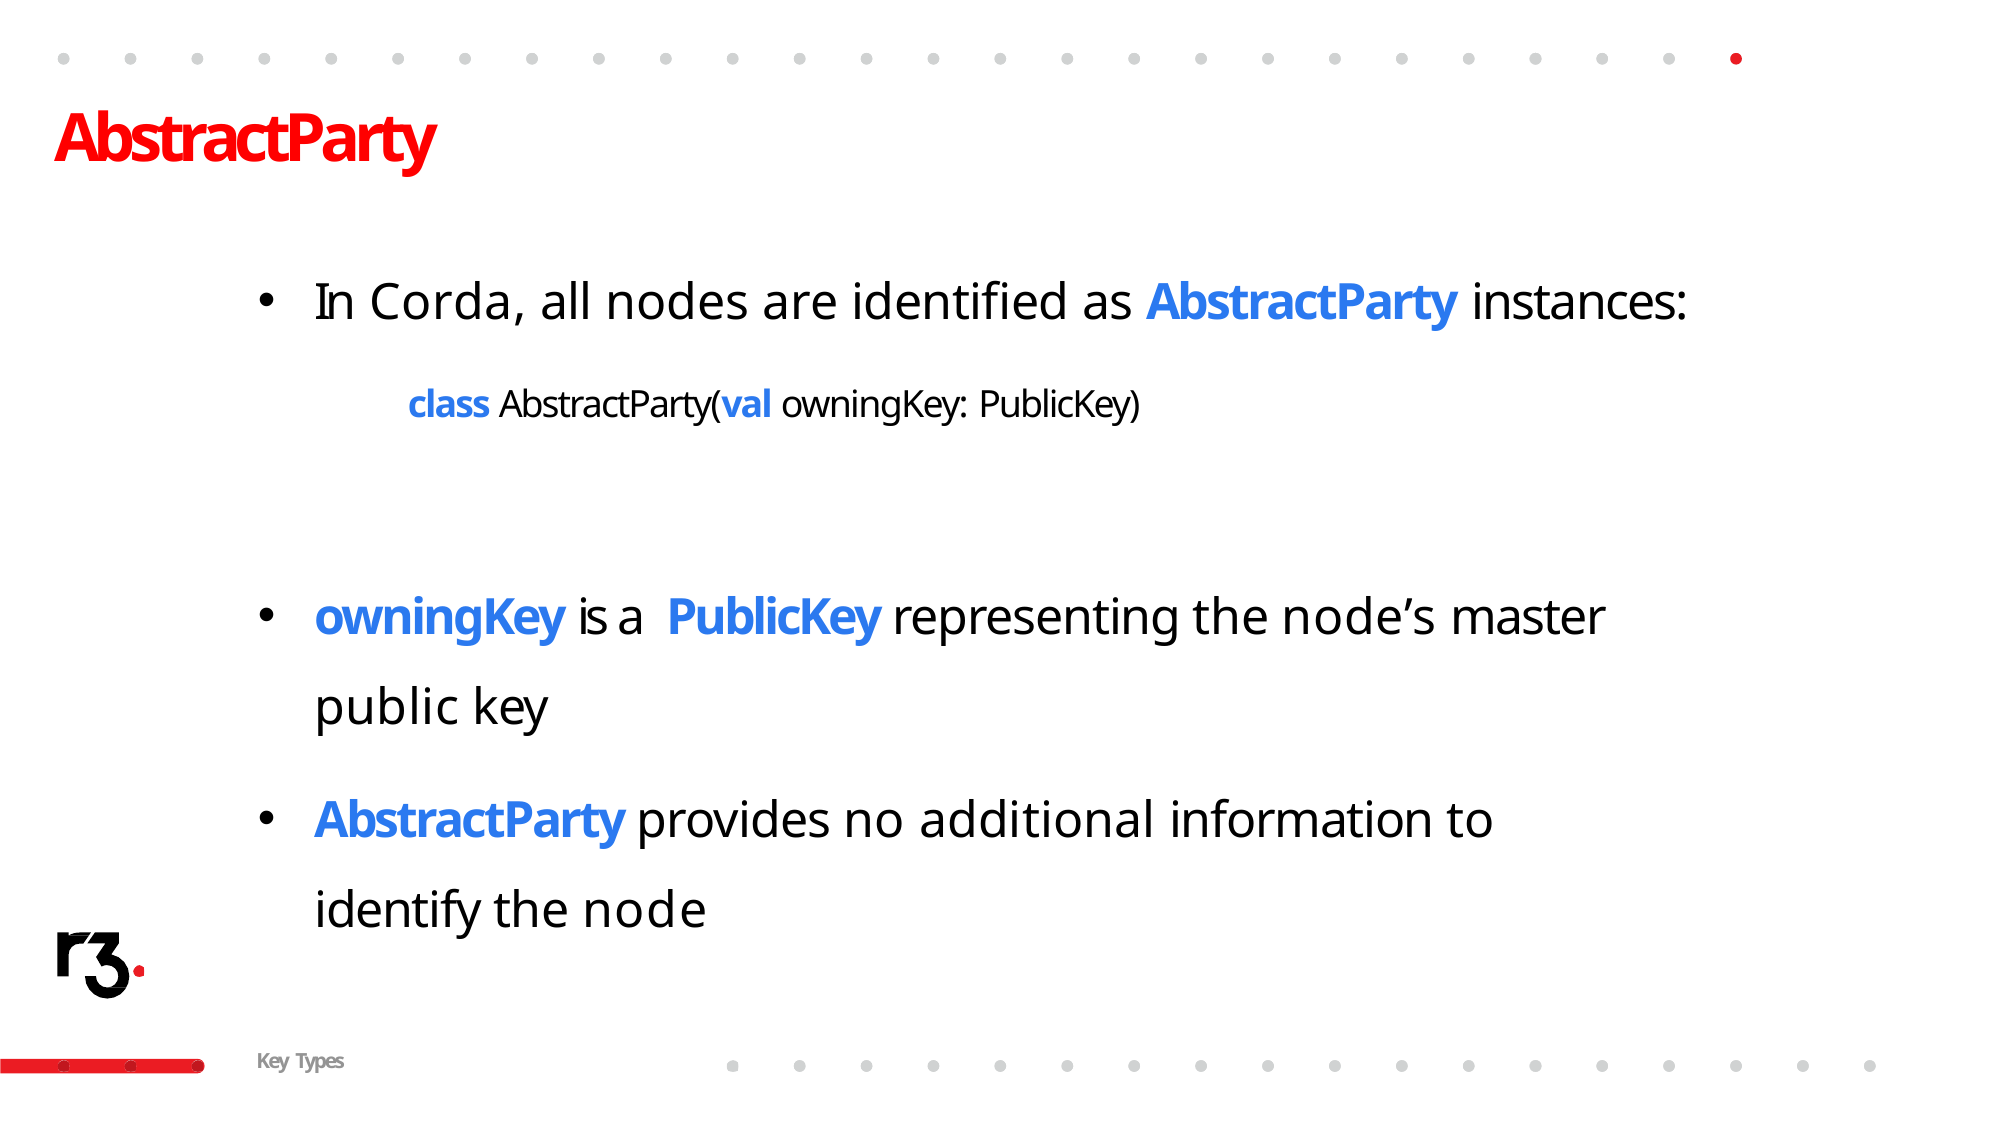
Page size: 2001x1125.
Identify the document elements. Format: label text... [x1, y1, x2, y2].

picture [726, 1060, 739, 1072]
text_box In Corda, all nodes are identified as AbstractParty instances: class AbstractParty(val owningKey: PublicKey) [255, 267, 1728, 425]
picture [191, 1060, 204, 1072]
picture [57, 1060, 70, 1072]
text_box Key Types [254, 1045, 360, 1073]
text_box owningKey is a PublicKey representing the node’s master public key AbstractParty provides no additional information to identify the node [255, 552, 1621, 937]
picture [133, 965, 145, 977]
title AbstractParty [52, 92, 490, 283]
picture [124, 1060, 137, 1072]
